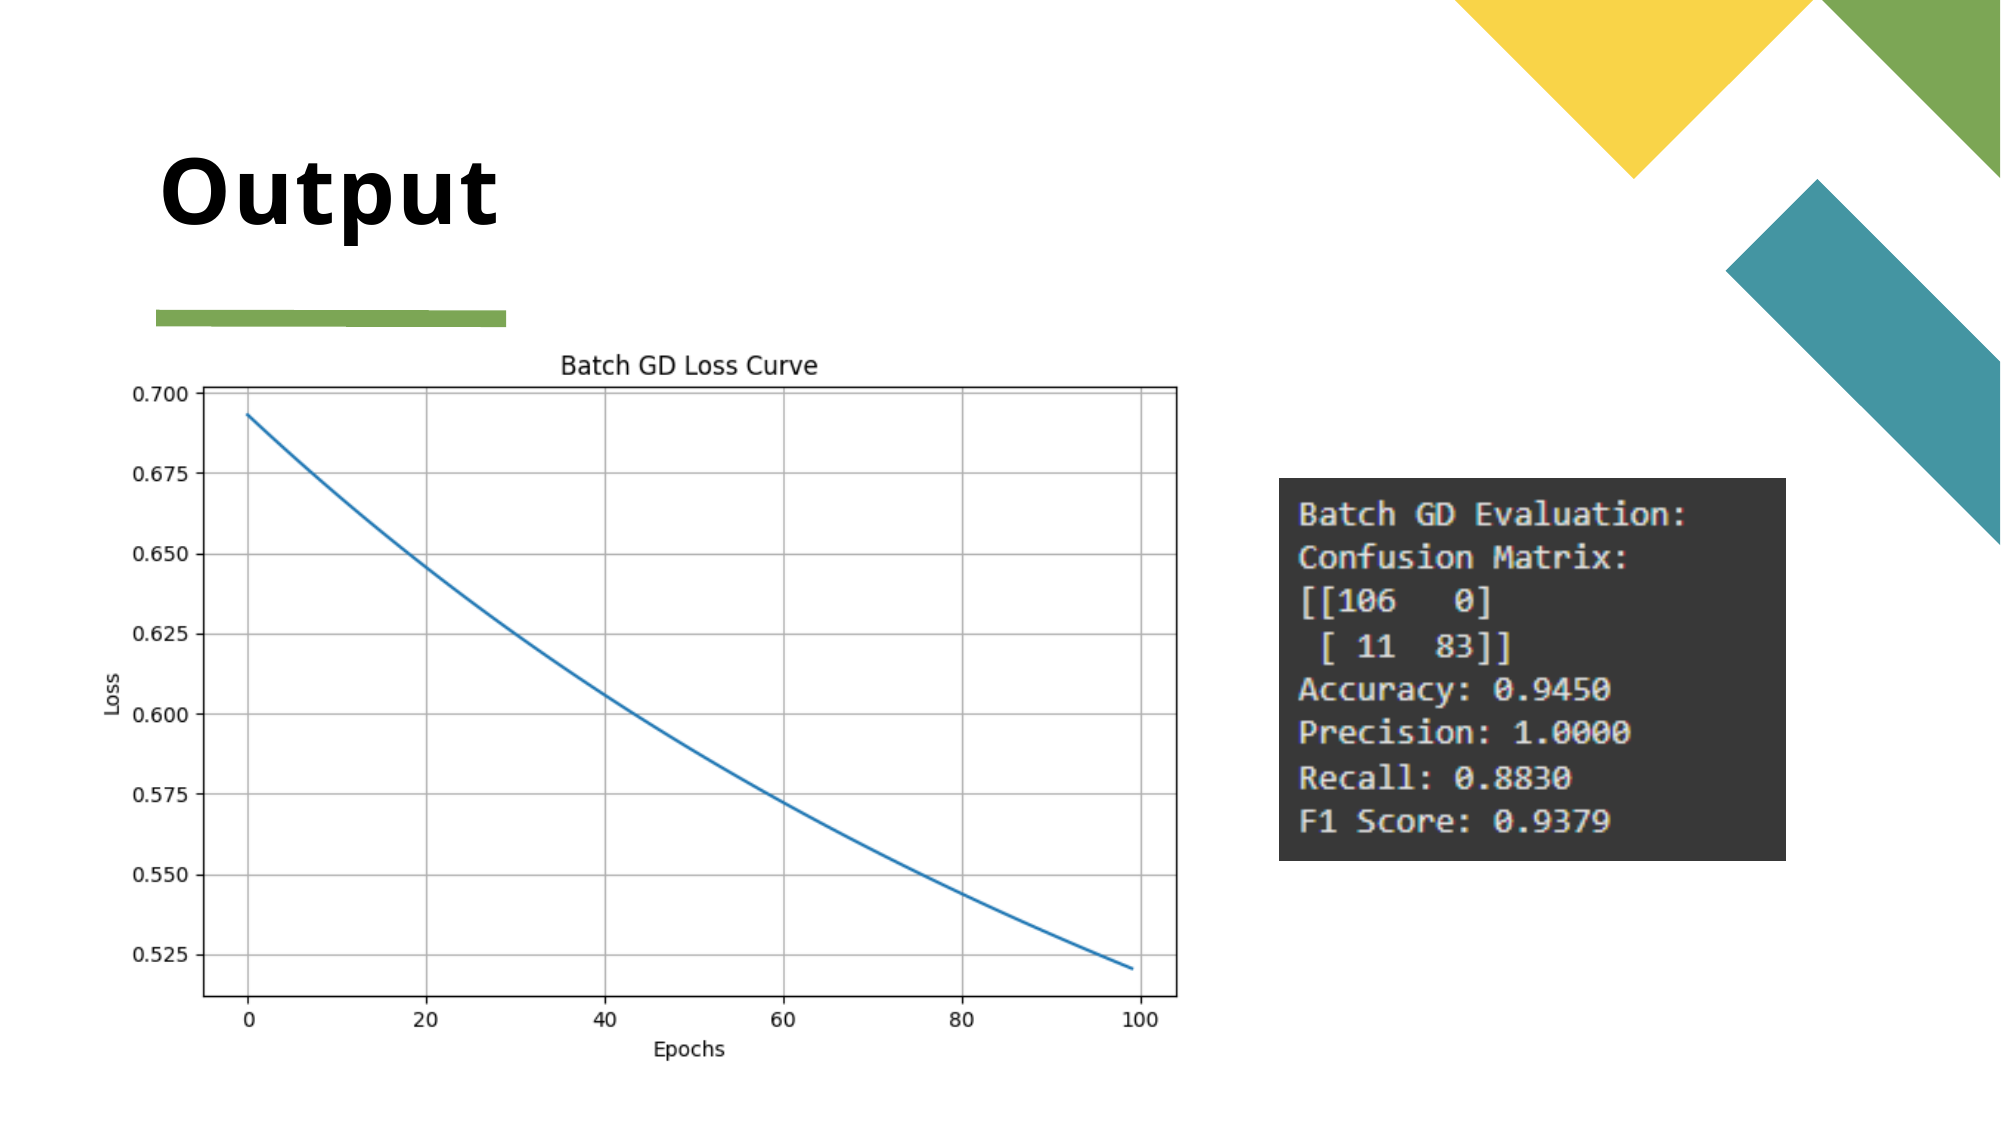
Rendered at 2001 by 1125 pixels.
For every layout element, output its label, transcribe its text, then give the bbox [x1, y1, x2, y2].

picture [1279, 478, 1786, 861]
picture [92, 341, 1191, 1067]
title Output [158, 144, 969, 245]
